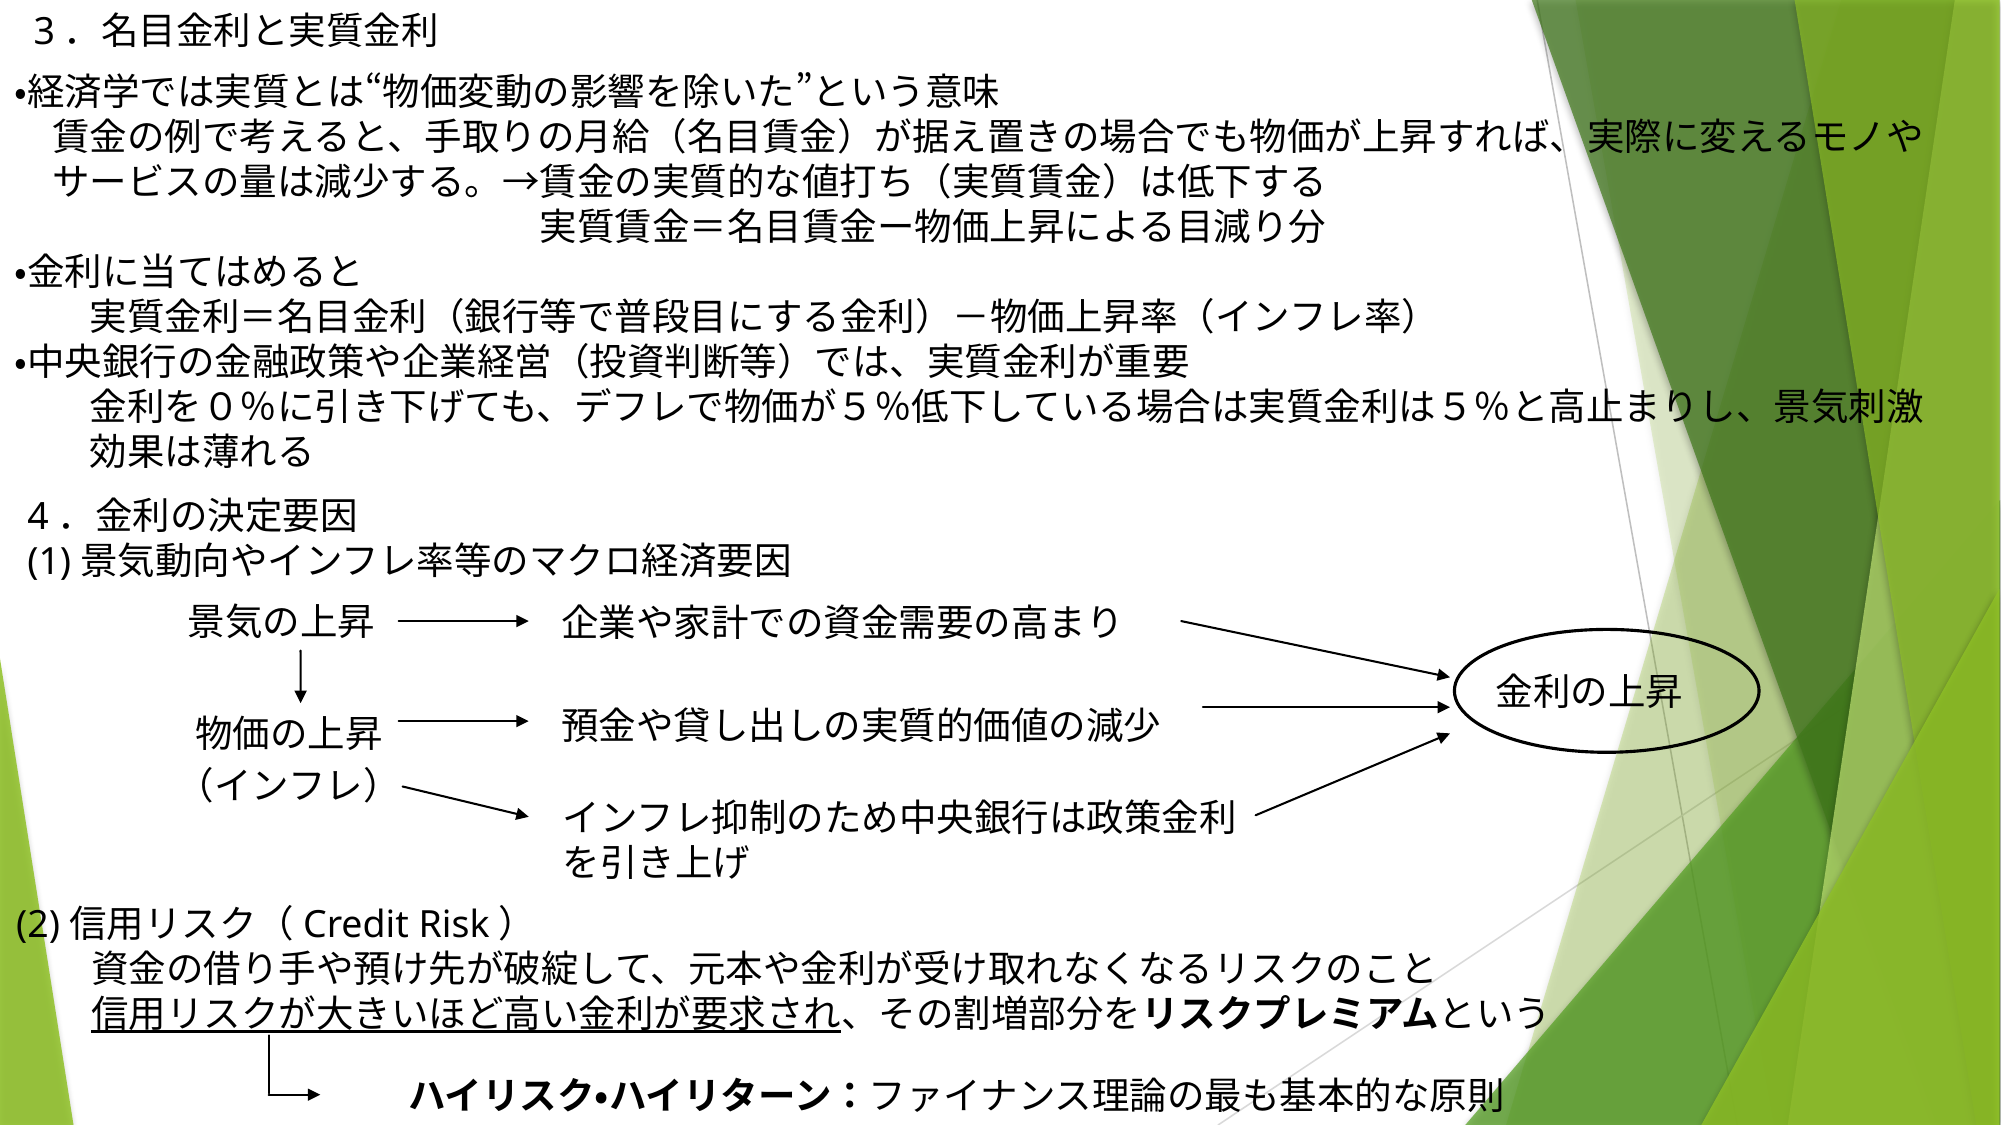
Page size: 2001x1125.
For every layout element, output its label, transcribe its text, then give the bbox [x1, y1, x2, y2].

text_box ・経済学では実質とは“物価変動の影響を除いた”という意味 賃金の例で考えると、手取りの月給（名目賃金）が据え置きの場合でも物価が上昇すれば、実際に変えるモノや サービスの量は減少する。→賃金の実質的な値打ち（実質賃金）は低下する 実質賃金＝名目賃金ー物価上昇による目減り分 ・金利に当てはめると 実質金利＝名目金利（銀行等で普段目にする金利）－物価上昇率（インフレ率） ・中央銀行の金融政策や企業経営（投資判断等）では、実質金利が重要 金利を０％に引き下げても、デフレで物価が５％低下している場合は実質金利は５％と高止まりし、景気刺激 効果は薄れる [0, 60, 2000, 481]
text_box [402, 785, 530, 818]
text_box 4．金利の決定要因 (1)景気動向やインフレ率等のマクロ経済要因 [12, 484, 807, 635]
text_box [1452, 627, 1761, 754]
text_box 景気の上昇 [173, 590, 428, 651]
text_box インフレ抑制のため中央銀行は政策金利 を引き上げ [547, 786, 1252, 891]
text_box 預金や貸し出しの実質的価値の減少 [546, 694, 1225, 755]
text_box ハイリスク・ハイリターン：ファイナンス理論の最も基本的な原則 [393, 1064, 1521, 1125]
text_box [1180, 620, 1451, 678]
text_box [1255, 732, 1451, 816]
text_box （インフレ） [161, 754, 416, 815]
text_box 企業や家計での資金需要の高まり [546, 591, 1139, 652]
text_box 3．名目金利と実質金利 [18, 0, 454, 60]
text_box 物価の上昇 [180, 703, 398, 754]
text_box (2)信用リスク（Credit Risk） 資金の借り手や預け先が破綻して、元本や金利が受け取れなくなるリスクのこと 信用リスクが大きいほど高い金利が要求され、その割増部分をリスクプレミアムという [1, 892, 1814, 1042]
